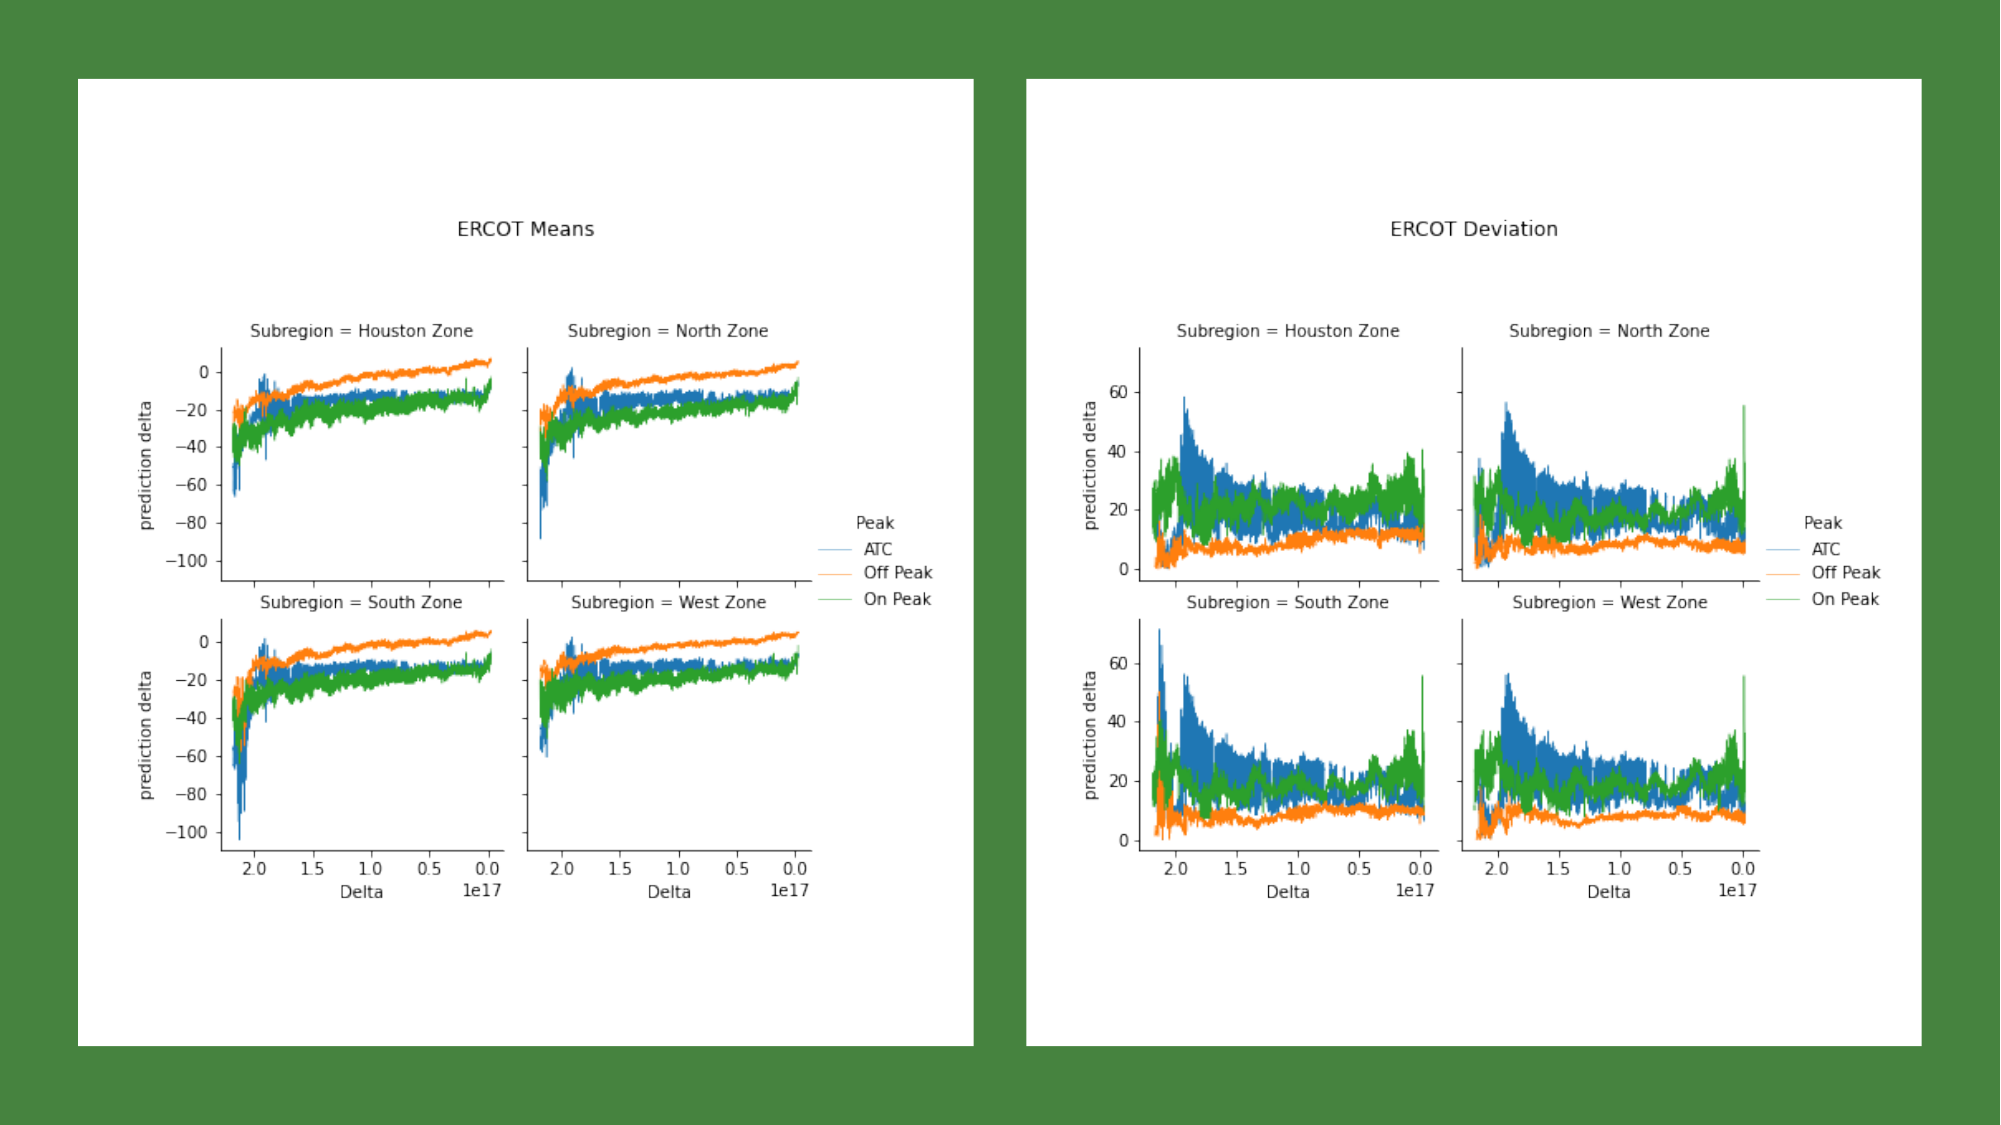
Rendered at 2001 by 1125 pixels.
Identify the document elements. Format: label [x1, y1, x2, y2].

text_box [0, 0, 2000, 1125]
text_box [77, 78, 975, 1047]
picture [1053, 205, 1895, 920]
text_box [1025, 78, 1923, 1047]
picture [105, 205, 947, 920]
